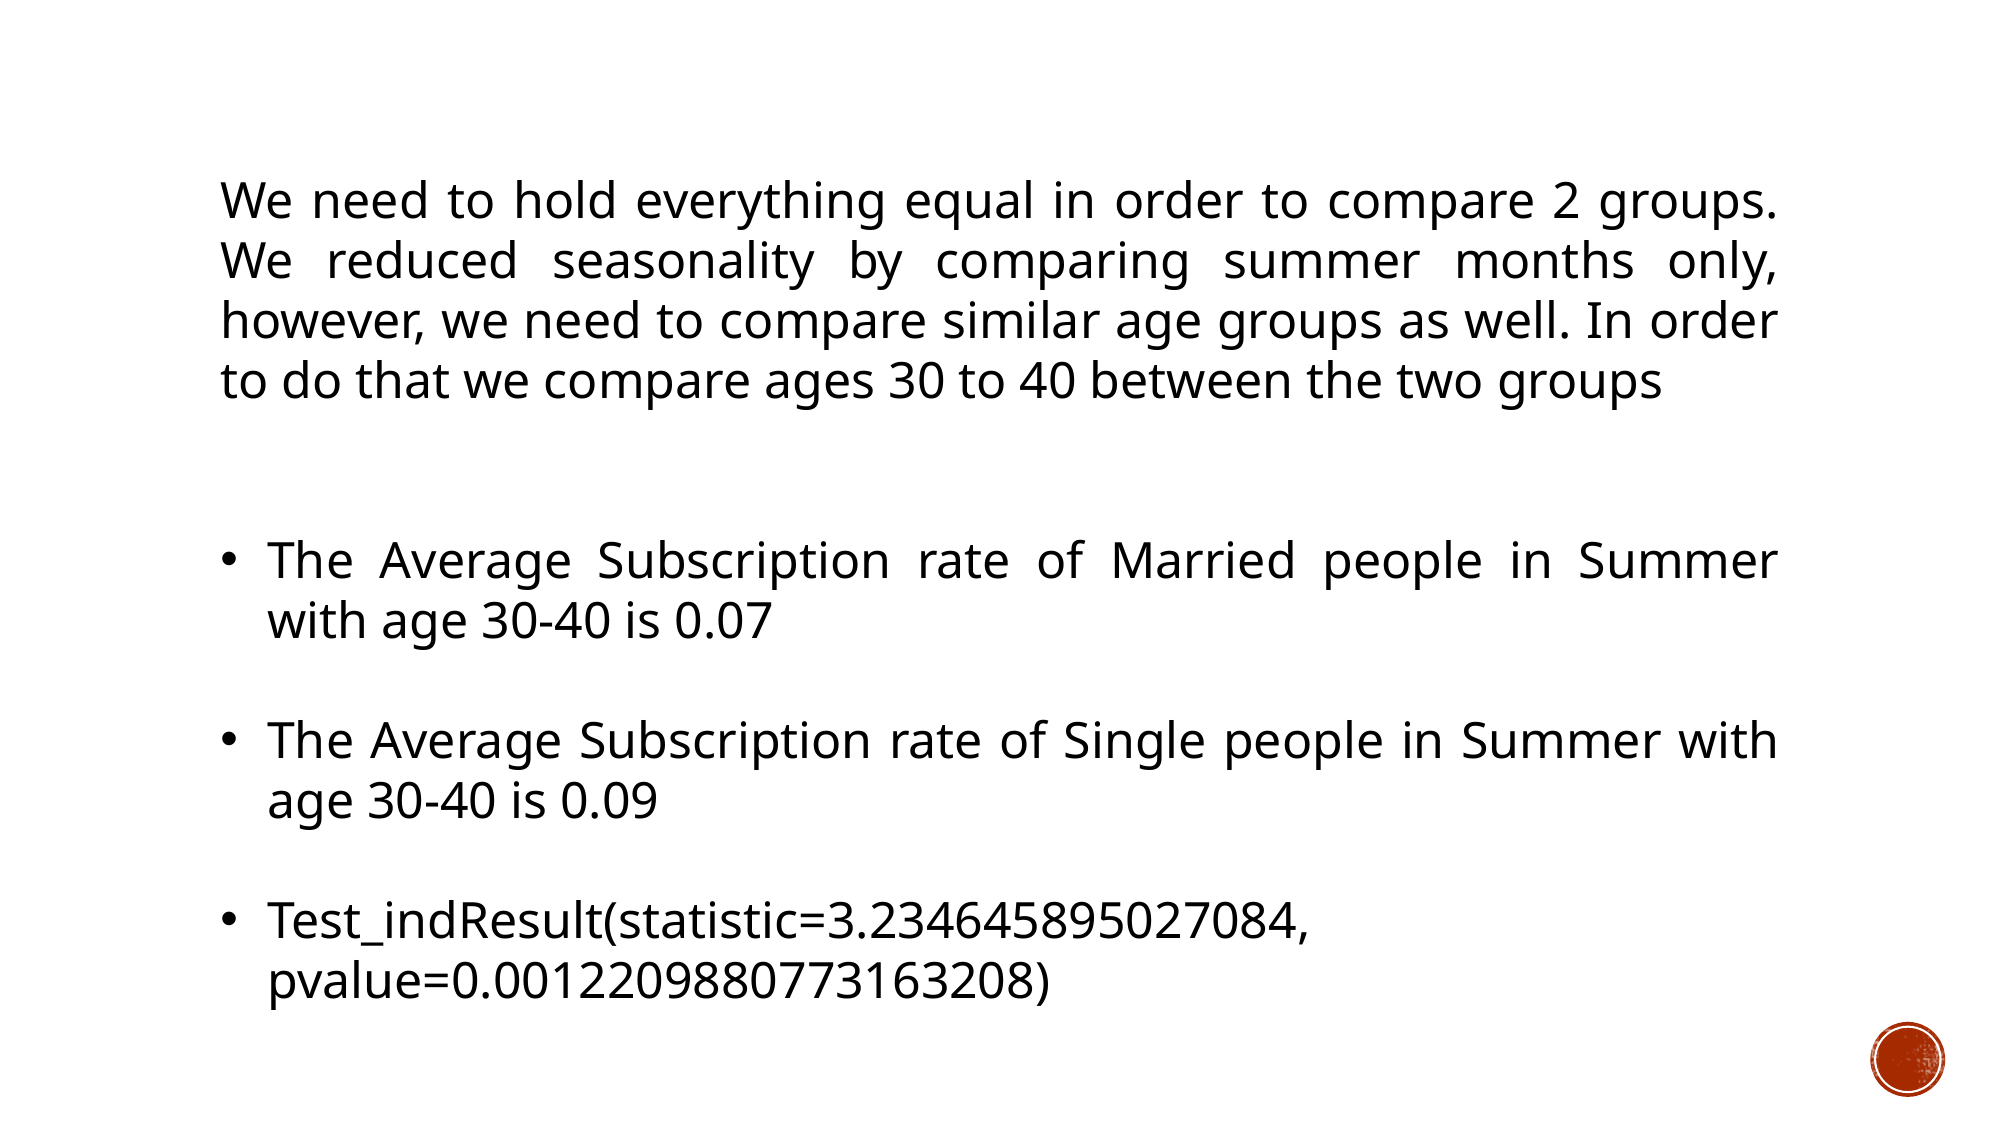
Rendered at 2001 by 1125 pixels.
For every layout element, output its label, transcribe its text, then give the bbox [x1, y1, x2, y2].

text_box We need to hold everything equal in order to compare 2 groups. We reduced seasonality by comparing summer months only, however, we need to compare similar age groups as well. In order to do that we compare ages 30 to 40 between the two groups The Average Subscription rate of Married people in Summer with age 30-40 is 0.07 The Average Subscription rate of Single people in Summer with age 30-40 is 0.09 Test_indResult(statistic=3.234645895027084, pvalue=0.0012209880773163208) [205, 161, 1795, 1125]
